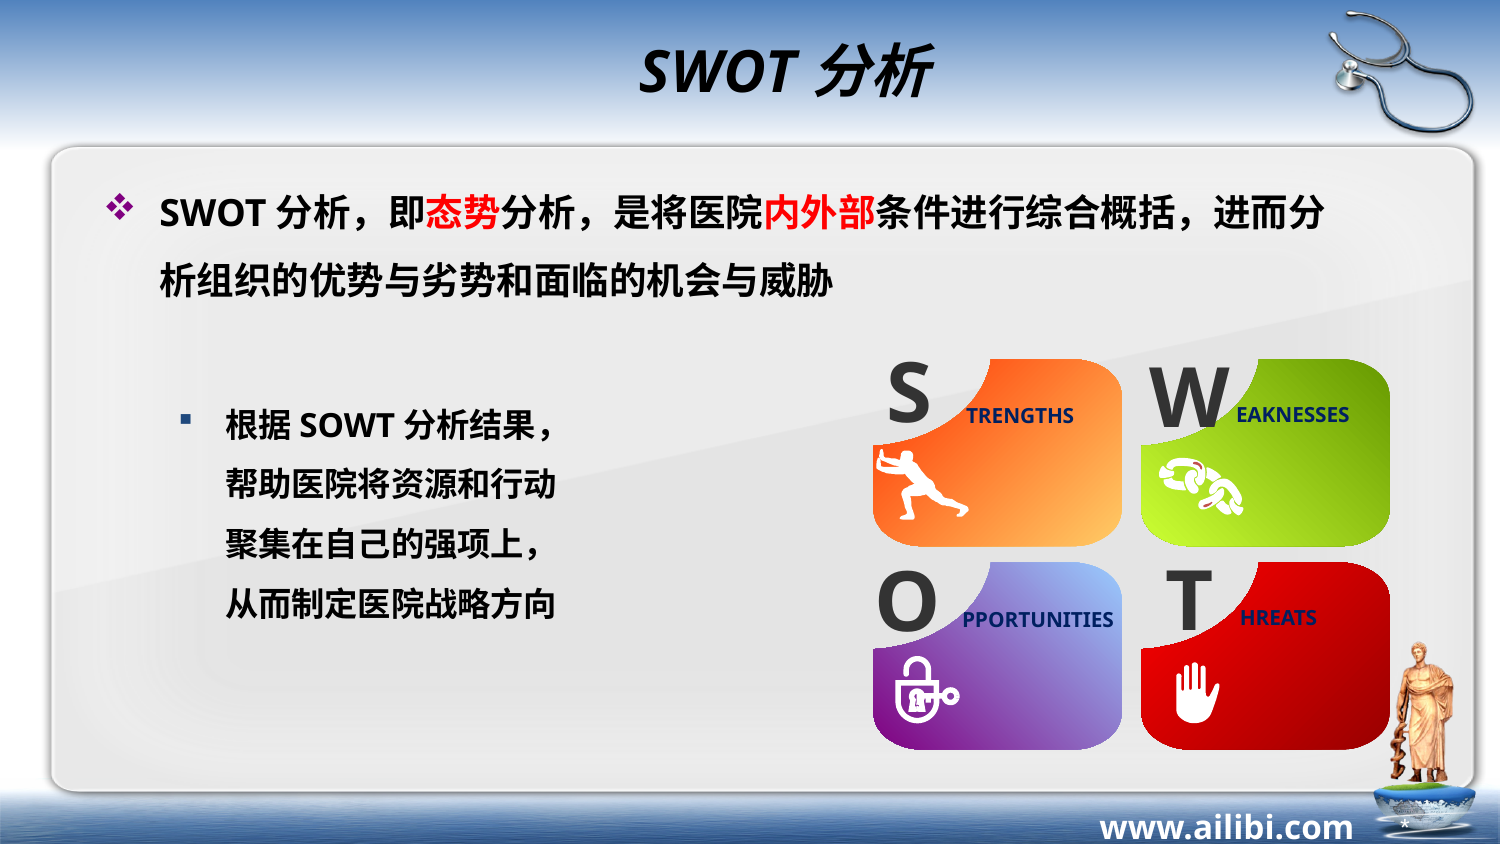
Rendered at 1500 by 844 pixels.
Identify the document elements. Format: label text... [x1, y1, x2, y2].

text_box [863, 331, 1412, 750]
title SWOT分析 [329, 15, 1239, 123]
picture [0, 0, 1500, 844]
slide_number * [1074, 804, 1425, 835]
list SWOT分析，即态势分析，是将医院内外部条件进行综合概括，进而分析组织的优势与劣势和面临的机会与威胁 根据SOWT分析结果， 帮助医院将资源和行动 聚集在自己的强项上， 从而制定医院战略方向 [87, 159, 1377, 779]
